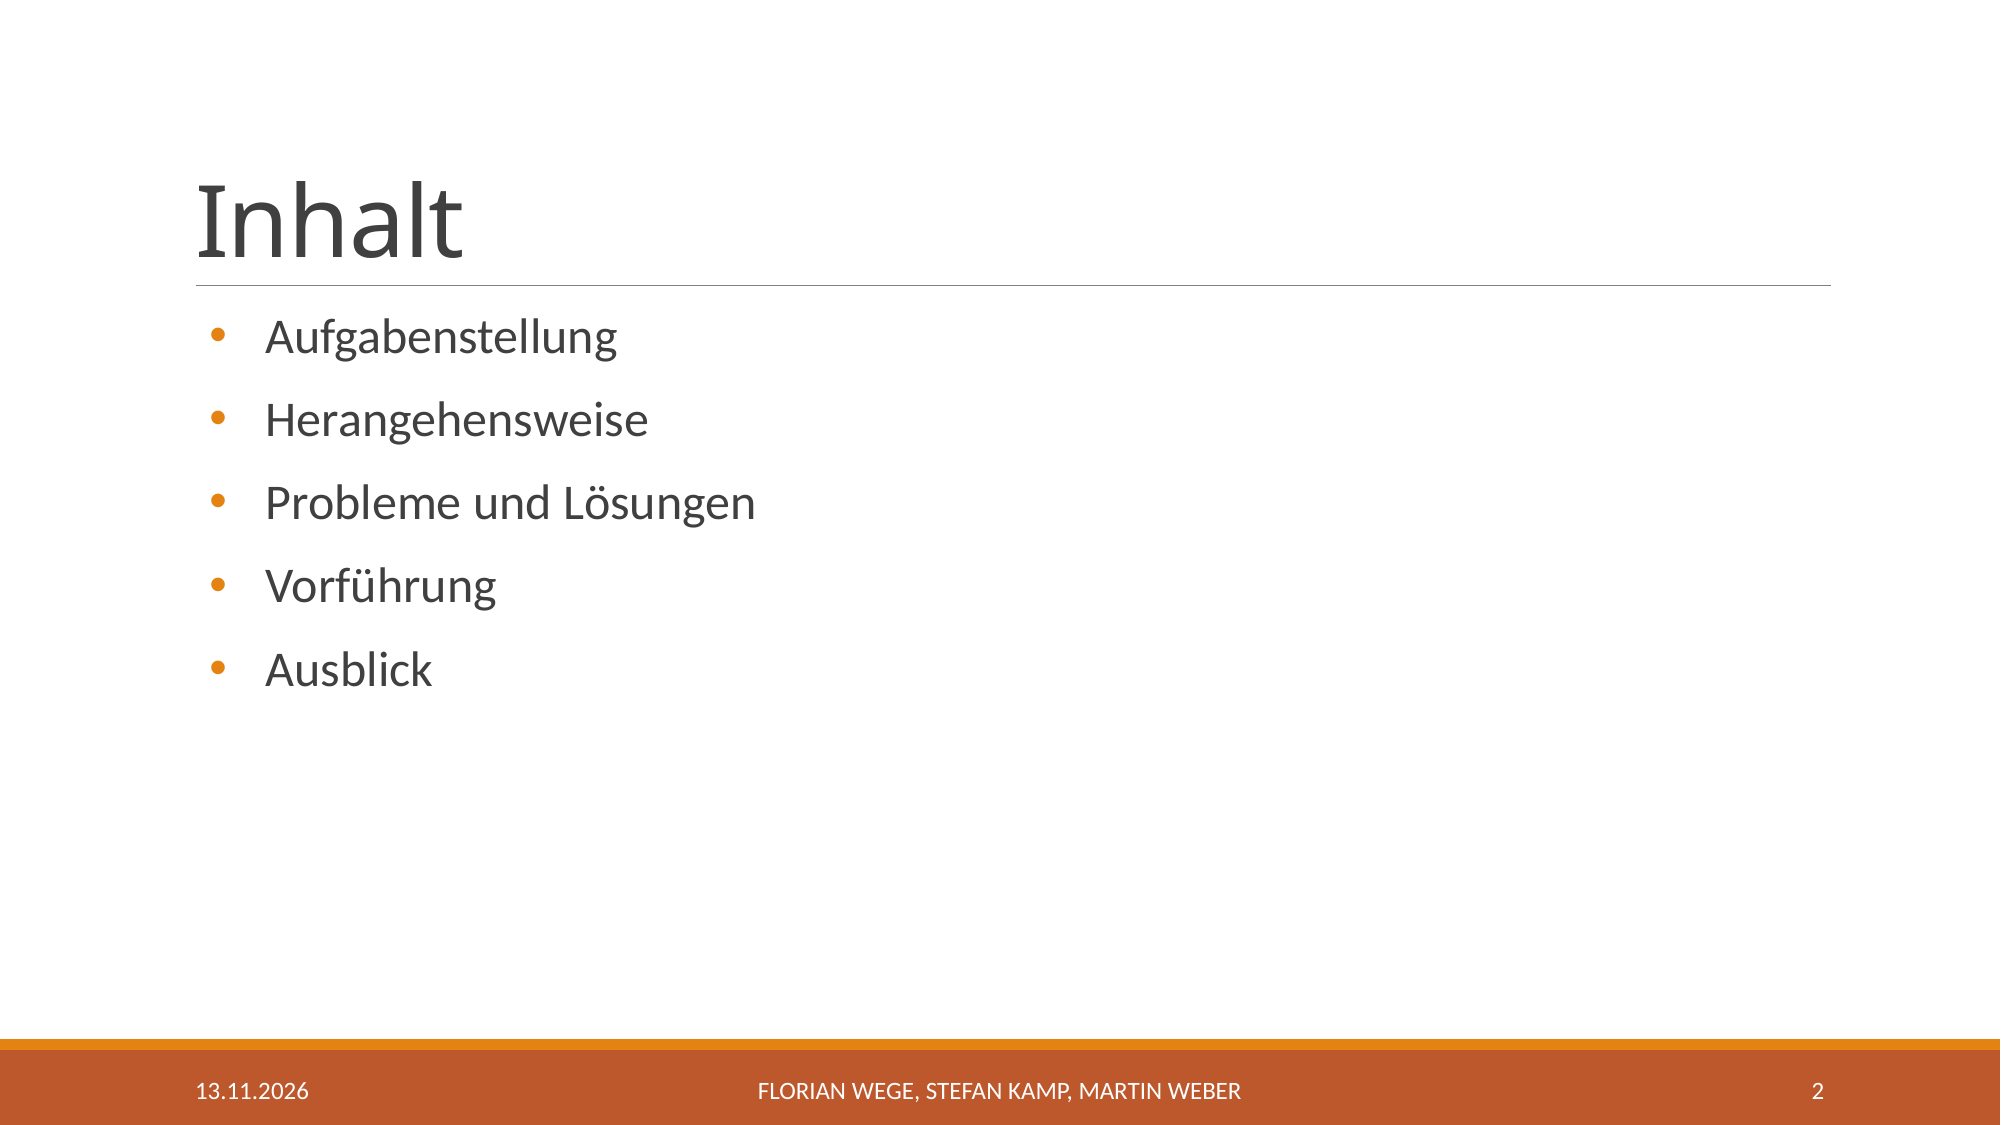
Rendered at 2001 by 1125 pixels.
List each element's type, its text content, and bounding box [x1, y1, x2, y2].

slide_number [180, 1059, 586, 1120]
title Inhalt [180, 47, 1830, 285]
slide_number 2 [1624, 1059, 1840, 1120]
footer Florian Wege, Stefan Kamp, Martin Weber [604, 1059, 1396, 1120]
list Aufgabenstellung Herangehensweise Probleme und Lösungen Vorführung Ausblick [180, 302, 1830, 963]
